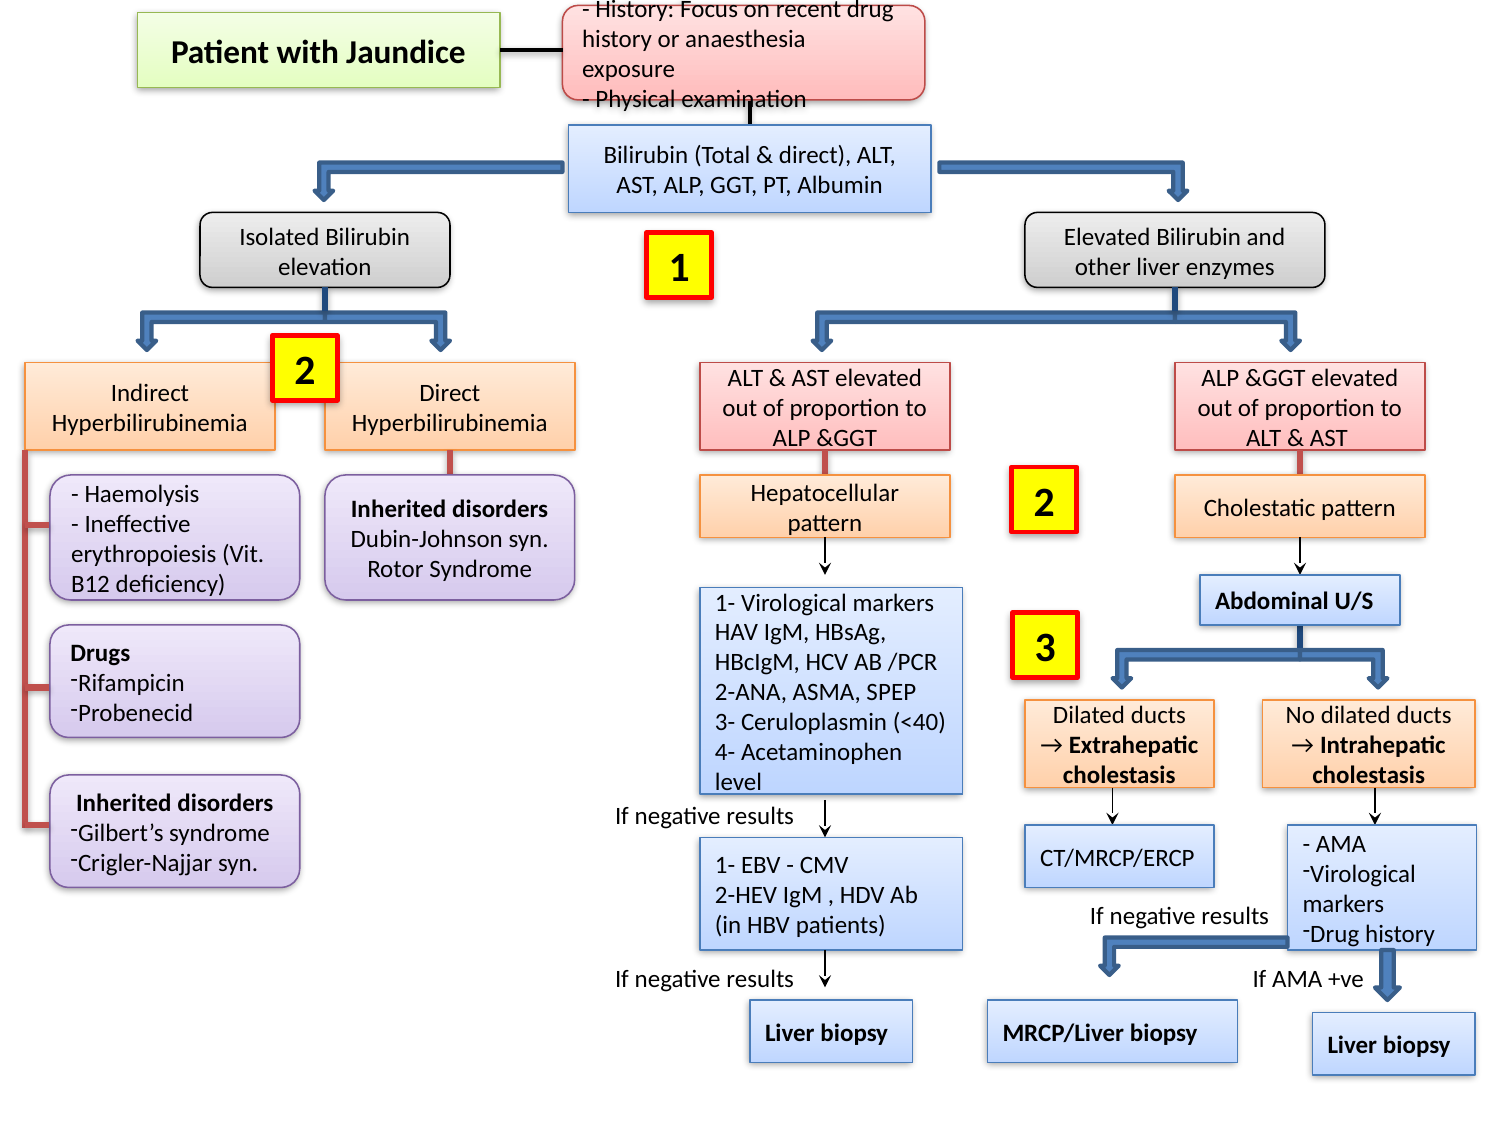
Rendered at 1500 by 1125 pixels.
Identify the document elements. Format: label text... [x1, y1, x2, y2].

text_box Liver biopsy [749, 999, 913, 1063]
text_box Isolated Bilirubin elevation [199, 255, 451, 288]
text_box Liver biopsy [1312, 1012, 1475, 1075]
picture [37, 57, 1451, 246]
text_box [137, 312, 325, 351]
text_box Cholestatic pattern [1175, 474, 1425, 538]
text_box [1112, 650, 1299, 688]
text_box 2 [1011, 467, 1077, 532]
text_box If negative results [600, 792, 863, 837]
text_box Dilated ducts → Extrahepatic cholestasis [1024, 699, 1214, 788]
text_box [1381, 950, 1394, 954]
text_box - History: Focus on recent drug history or anaesthesia exposure - Physical examination [562, 5, 925, 56]
text_box Patient with Jaundice [137, 12, 500, 56]
text_box No dilated ducts → Intrahepatic cholestasis [1262, 699, 1475, 788]
text_box CT/MRCP/ERCP [1024, 824, 1214, 888]
text_box 2 [272, 335, 338, 401]
text_box MRCP/Liver biopsy [987, 999, 1238, 1063]
text_box [325, 312, 451, 351]
text_box [1299, 650, 1388, 688]
text_box - Haemolysis - Ineffective erythropoiesis (Vit. B12 deficiency) [49, 474, 300, 601]
text_box 3 [1012, 612, 1078, 678]
text_box [812, 312, 1175, 351]
text_box If negative results [600, 954, 863, 1000]
text_box ALP &GGT elevated out of proportion to ALT & AST [1175, 362, 1425, 450]
text_box 1 [646, 255, 712, 298]
text_box Abdominal U/S [1200, 575, 1400, 625]
text_box ALT & AST elevated out of proportion to ALP &GGT [699, 362, 950, 450]
text_box Inherited disorders Gilbert’s syndrome Crigler-Najjar syn. [49, 774, 300, 888]
text_box [1100, 937, 1288, 976]
text_box Indirect Hyperbilirubinemia [24, 362, 275, 450]
text_box Elevated Bilirubin and other liver enzymes [1024, 255, 1325, 288]
text_box [1175, 312, 1301, 351]
text_box 1- EBV - CMV 2-HEV IgM , HDV Ab (in HBV patients) [699, 837, 963, 950]
text_box If negative results [1074, 892, 1338, 937]
text_box - AMA Virological markers Drug history [1287, 825, 1477, 950]
text_box Inherited disorders Dubin-Johnson syn. Rotor Syndrome [324, 474, 575, 601]
text_box Direct Hyperbilirubinemia [324, 362, 575, 450]
text_box Hepatocellular pattern [699, 474, 950, 538]
text_box Drugs Rifampicin Probenecid [49, 624, 300, 738]
text_box If AMA +ve [1237, 954, 1400, 1000]
text_box 1- Virological markers HAV IgM, HBsAg, HBcIgM, HCV AB /PCR 2-ANA, ASMA, SPEP 3- Ceruloplasmin (<40) 4- Acetaminophen level [699, 587, 963, 795]
